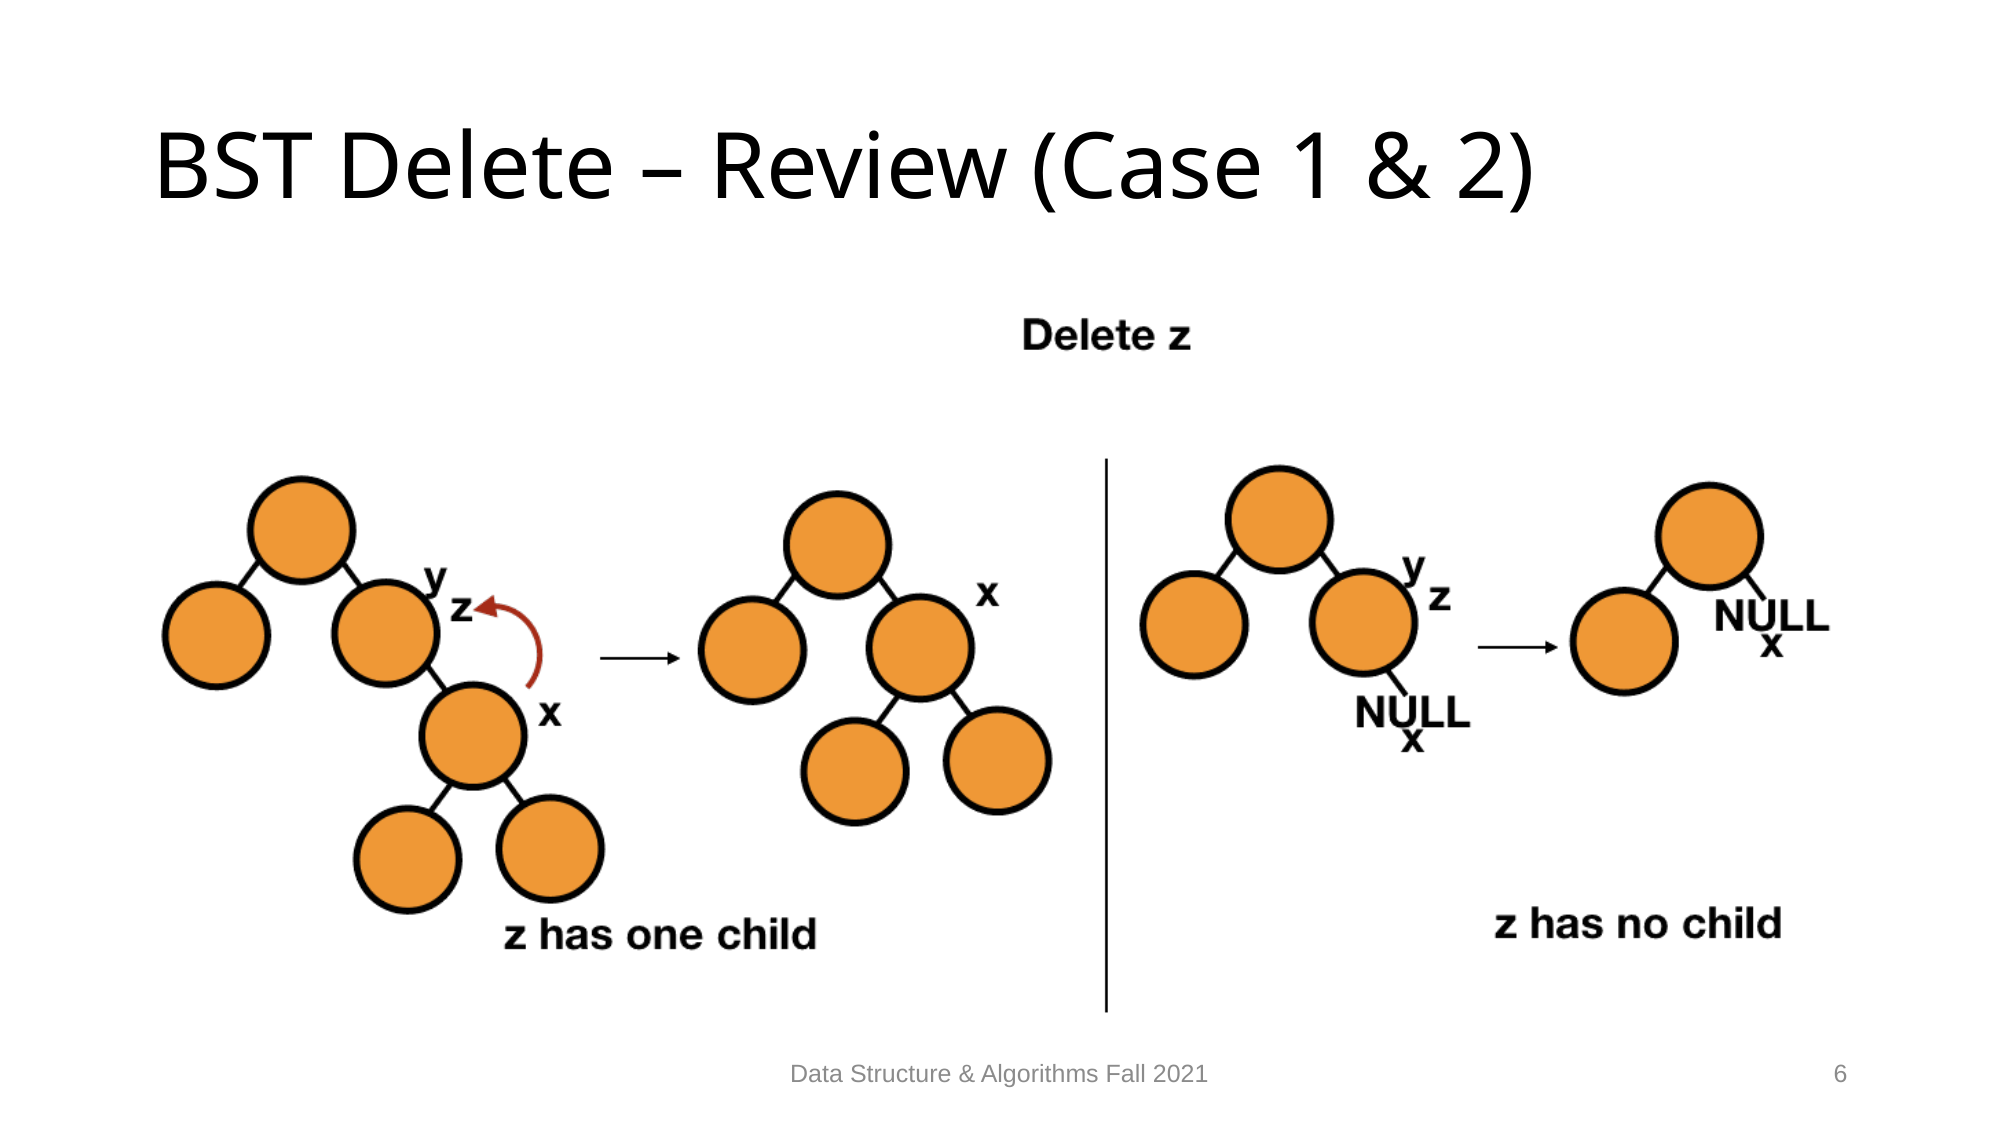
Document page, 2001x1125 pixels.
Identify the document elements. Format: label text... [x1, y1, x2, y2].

slide_number 6 [1412, 1042, 1863, 1103]
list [160, 299, 1840, 1014]
title BST Delete – Review (Case 1 & 2) [137, 59, 1863, 278]
footer Data Structure & Algorithms Fall 2021 [662, 1042, 1338, 1103]
